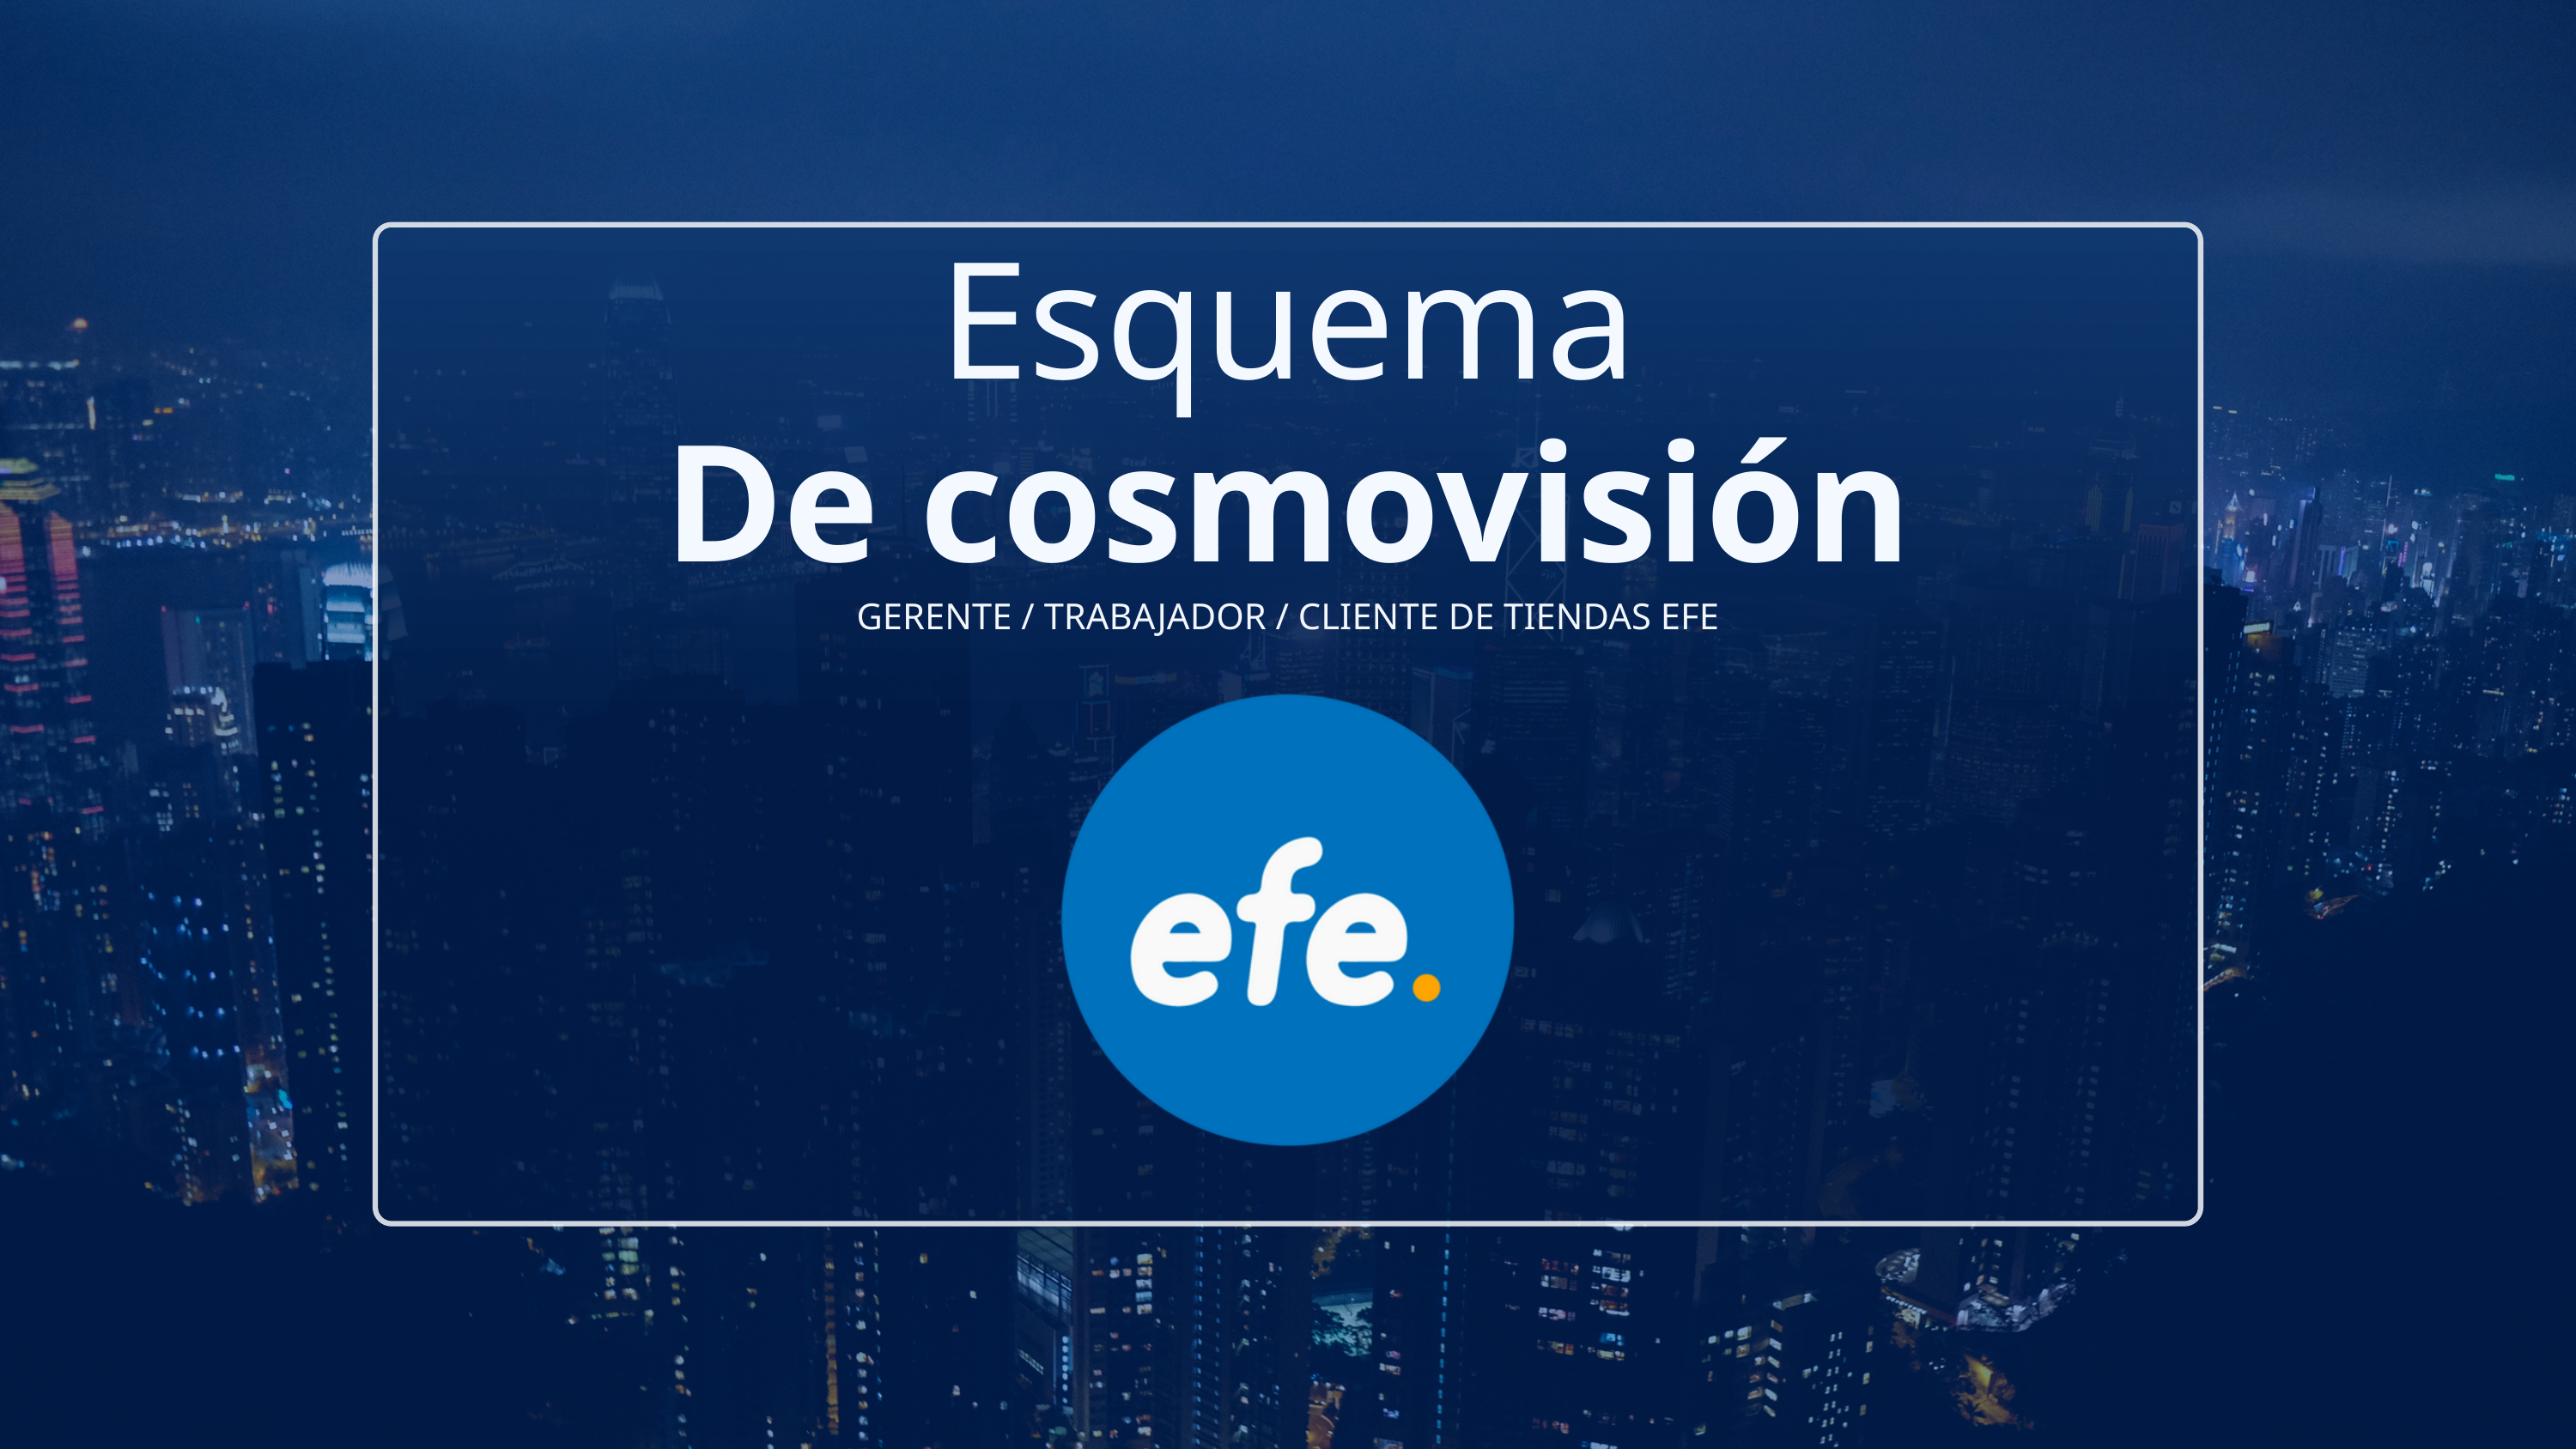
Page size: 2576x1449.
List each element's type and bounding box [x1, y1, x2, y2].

text_box [374, 224, 2202, 1224]
text_box [0, 0, 2576, 1449]
